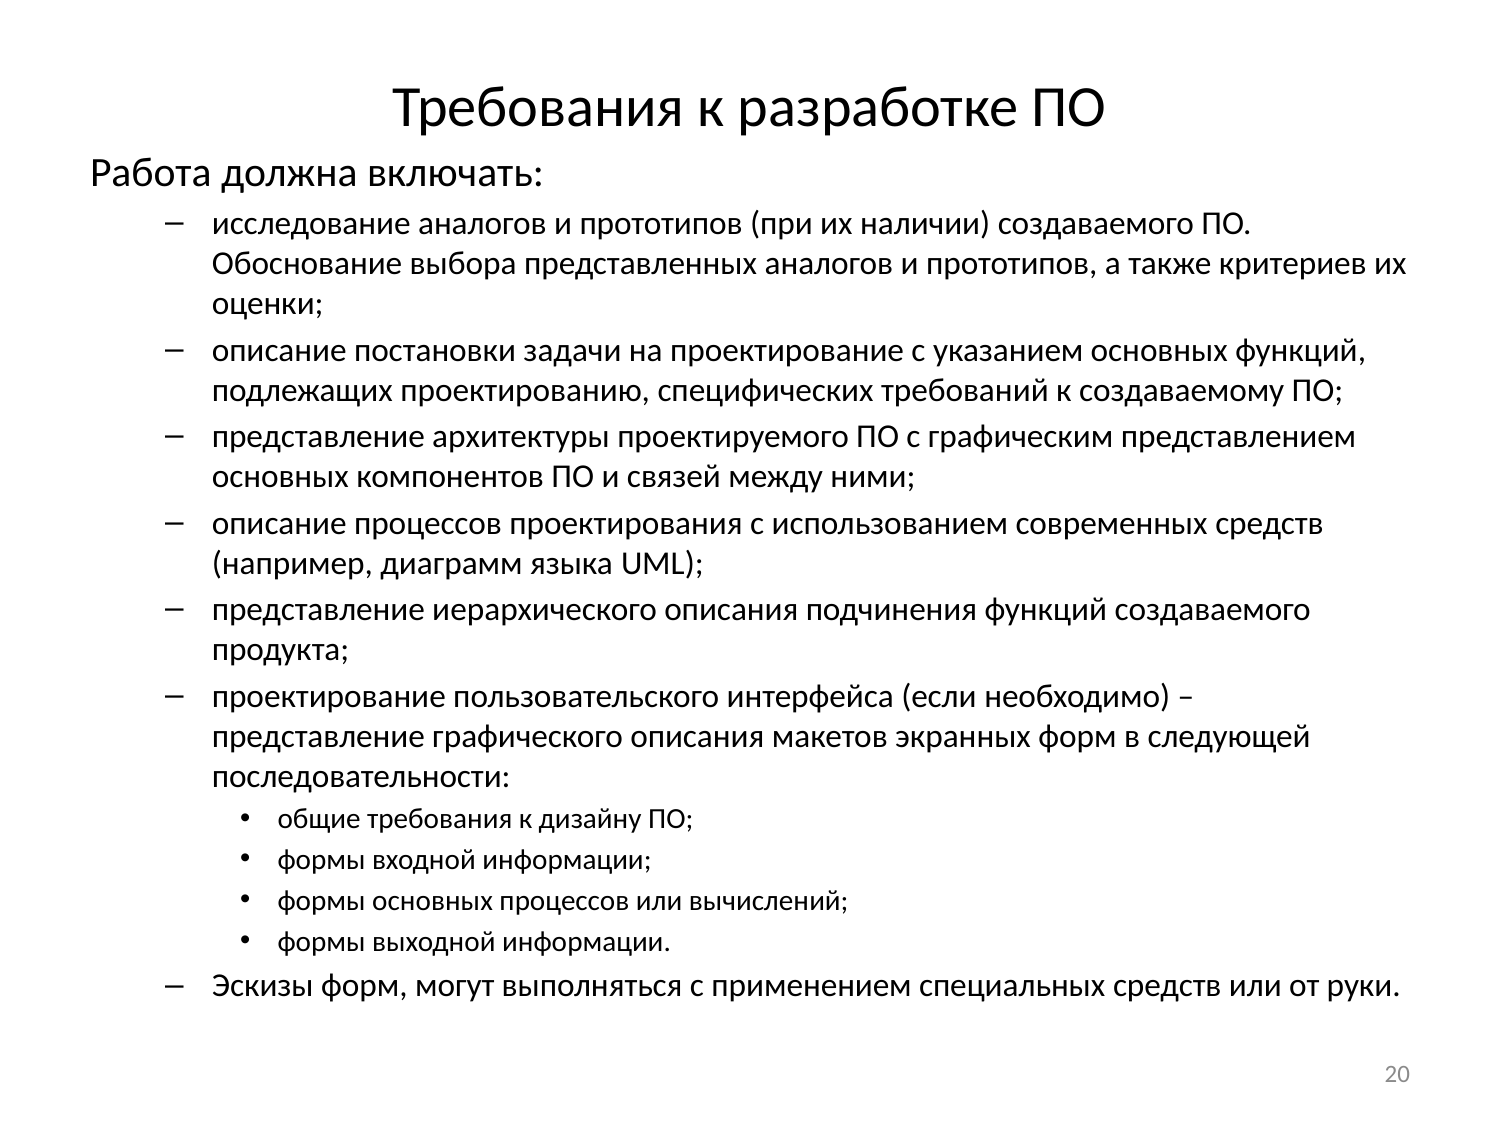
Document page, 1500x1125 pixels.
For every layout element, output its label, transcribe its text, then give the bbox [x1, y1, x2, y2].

title Требования к разработке ПО [75, 45, 1425, 137]
slide_number 20 [1074, 1042, 1425, 1103]
list Работа должна включать: исследование аналогов и прототипов (при их наличии) создаваемого ПО. Обоснование выбора представленных аналогов и прототипов, а также критериев их оценки; описание постановки задачи на проектирование с указанием основных функций, подлежащих проектированию, специфических требований к создаваемому ПО; представление архитектуры проектируемого ПО с графическим представлением основных компонентов ПО и связей между ними; описание процессов проектирования с использованием современных средств (например, диаграмм языка UML); представление иерархического описания подчинения функций создаваемого продукта; проектирование пользовательского интерфейса (если необходимо) – представление графического описания макетов экранных форм в следующей последовательности: общие требования к дизайну ПО; формы входной информации; формы основных процессов или вычислений; формы выходной информации. Эскизы форм, могут выполняться с применением специальных средств или от руки. [75, 137, 1425, 1005]
